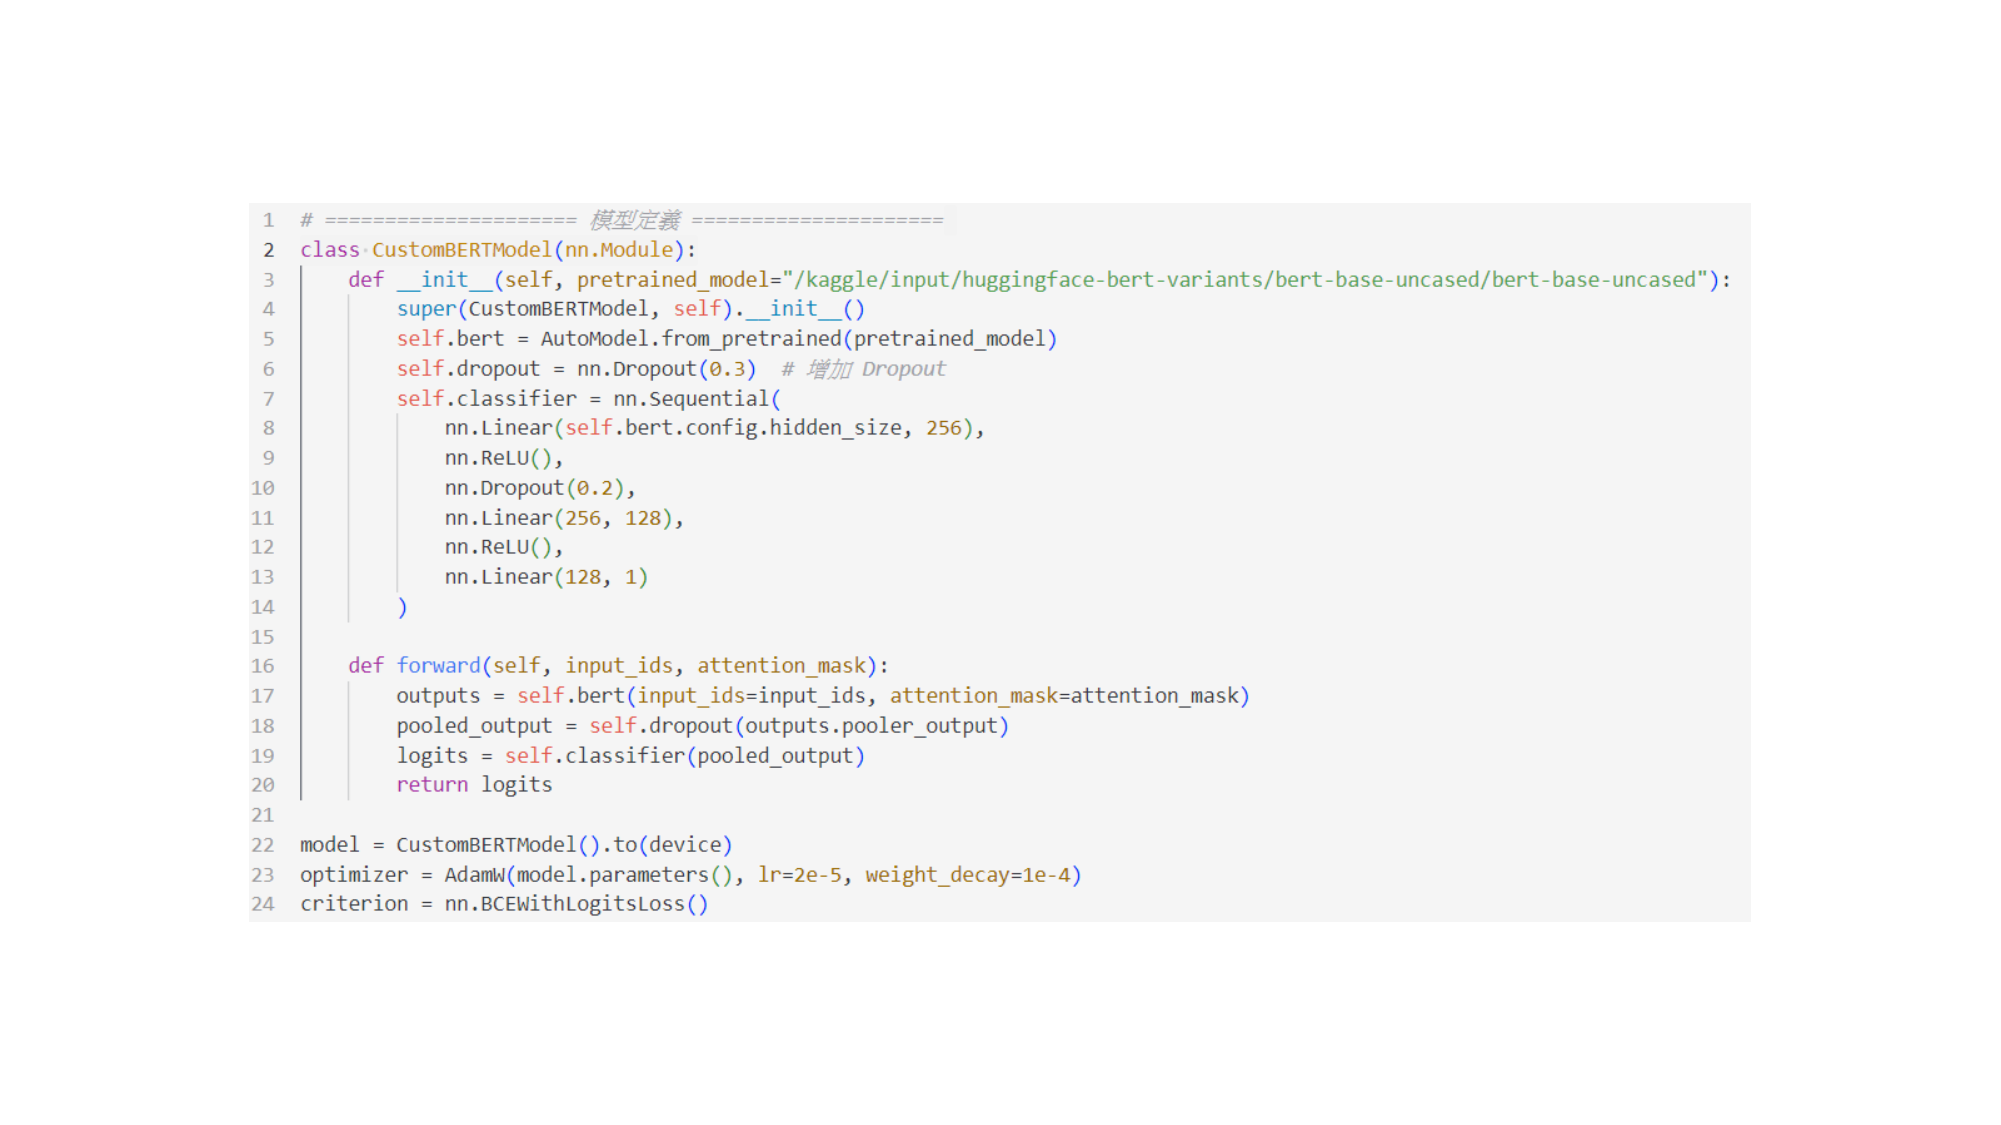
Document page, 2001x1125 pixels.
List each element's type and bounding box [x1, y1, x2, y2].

picture [248, 203, 1752, 922]
